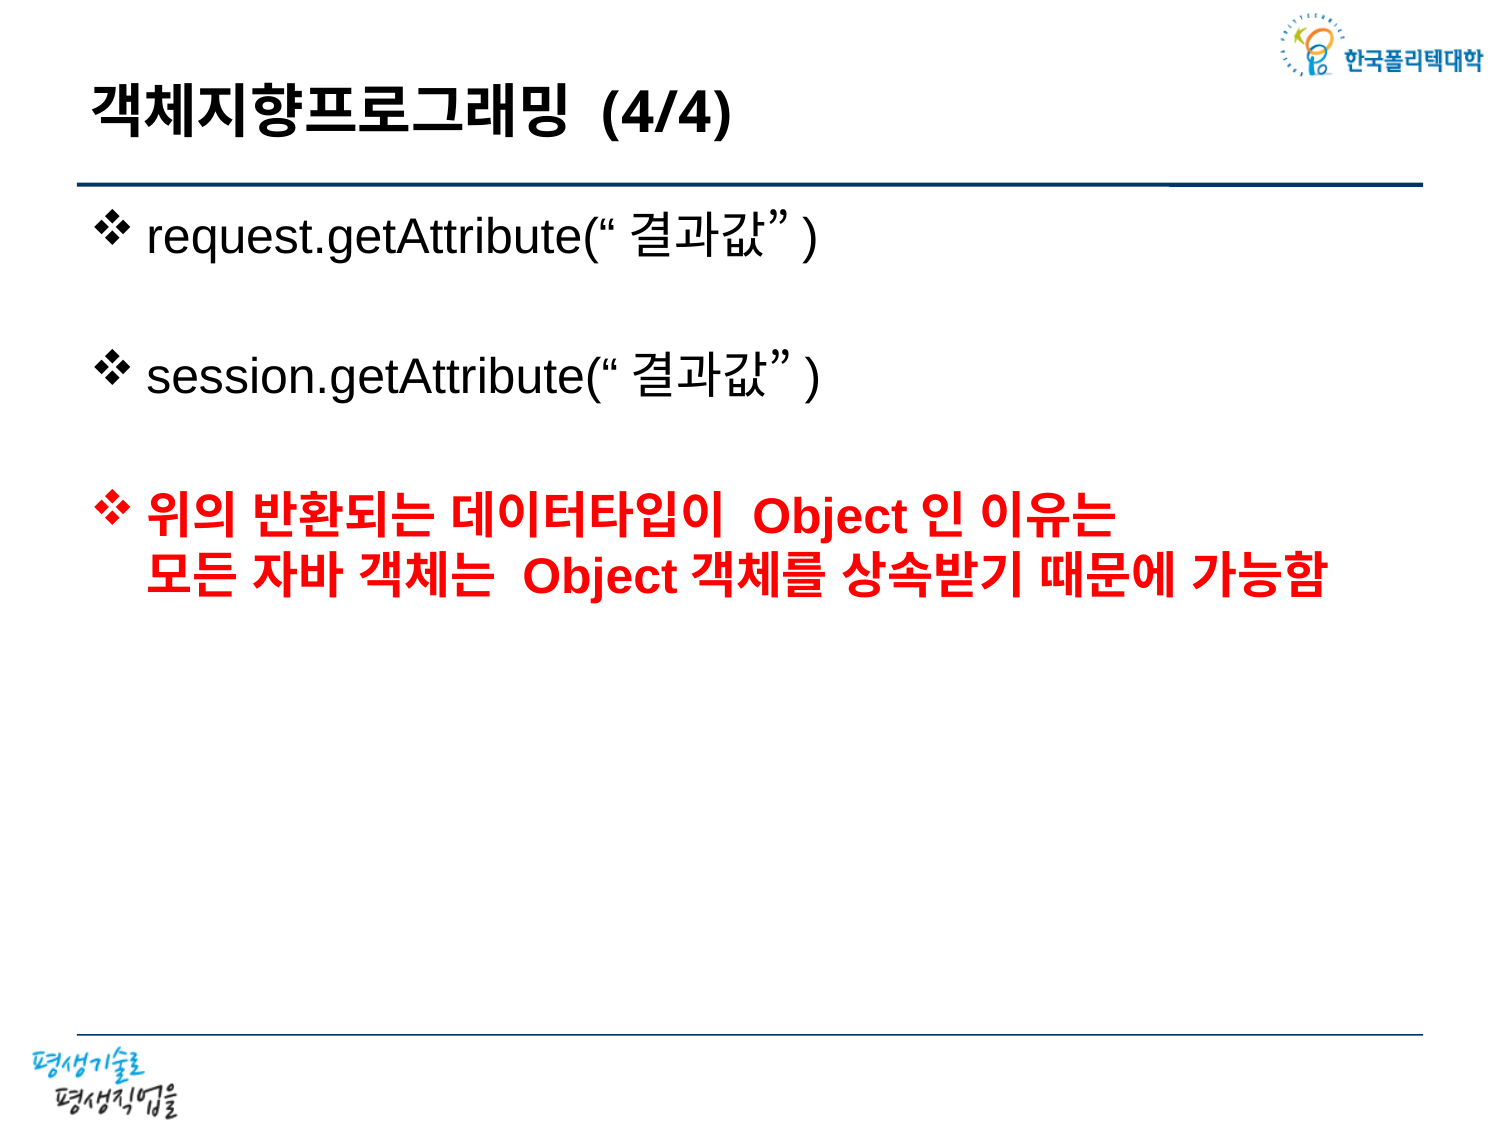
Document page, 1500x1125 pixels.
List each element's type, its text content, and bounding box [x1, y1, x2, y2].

title 객체지향프로그래밍 (4/4) [74, 44, 1426, 173]
picture [17, 1039, 226, 1122]
picture [1275, 6, 1489, 84]
list request.getAttribute(“결과값”) session.getAttribute(“결과값”) 위의 반환되는 데이터타입이 Object인 이유는 모든 자바 객체는 Object객체를 상속받기 때문에 가능함 [74, 196, 1424, 1006]
